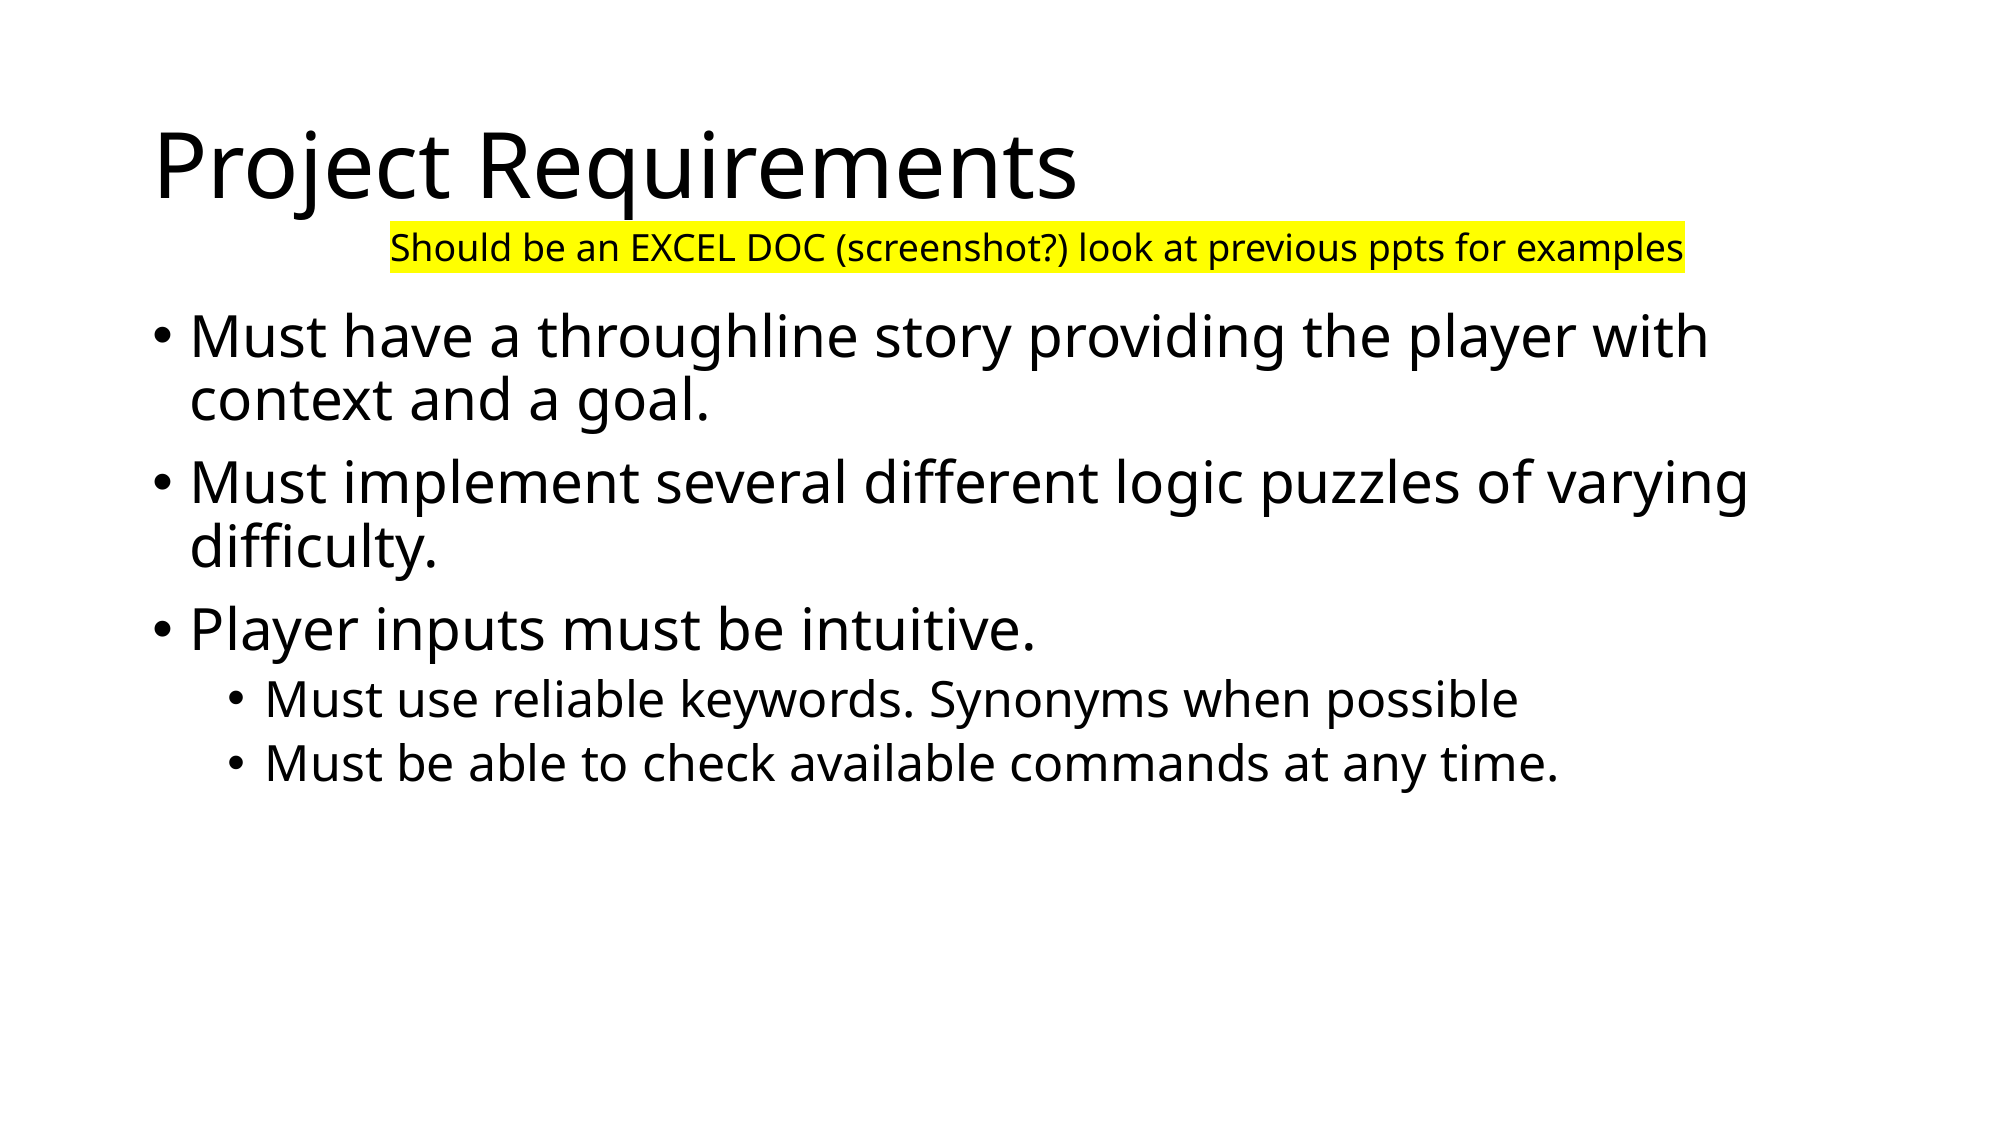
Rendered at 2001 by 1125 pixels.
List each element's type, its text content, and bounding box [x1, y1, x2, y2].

title Project Requirements [137, 59, 1863, 278]
list Must have a throughline story providing the player with context and a goal. Must implement several different logic puzzles of varying difficulty. Player inputs must be intuitive. Must use reliable keywords. Synonyms when possible Must be able to check available commands at any time. [137, 299, 1863, 1014]
text_box Should be an EXCEL DOC (screenshot?) look at previous ppts for examples [375, 216, 1701, 277]
